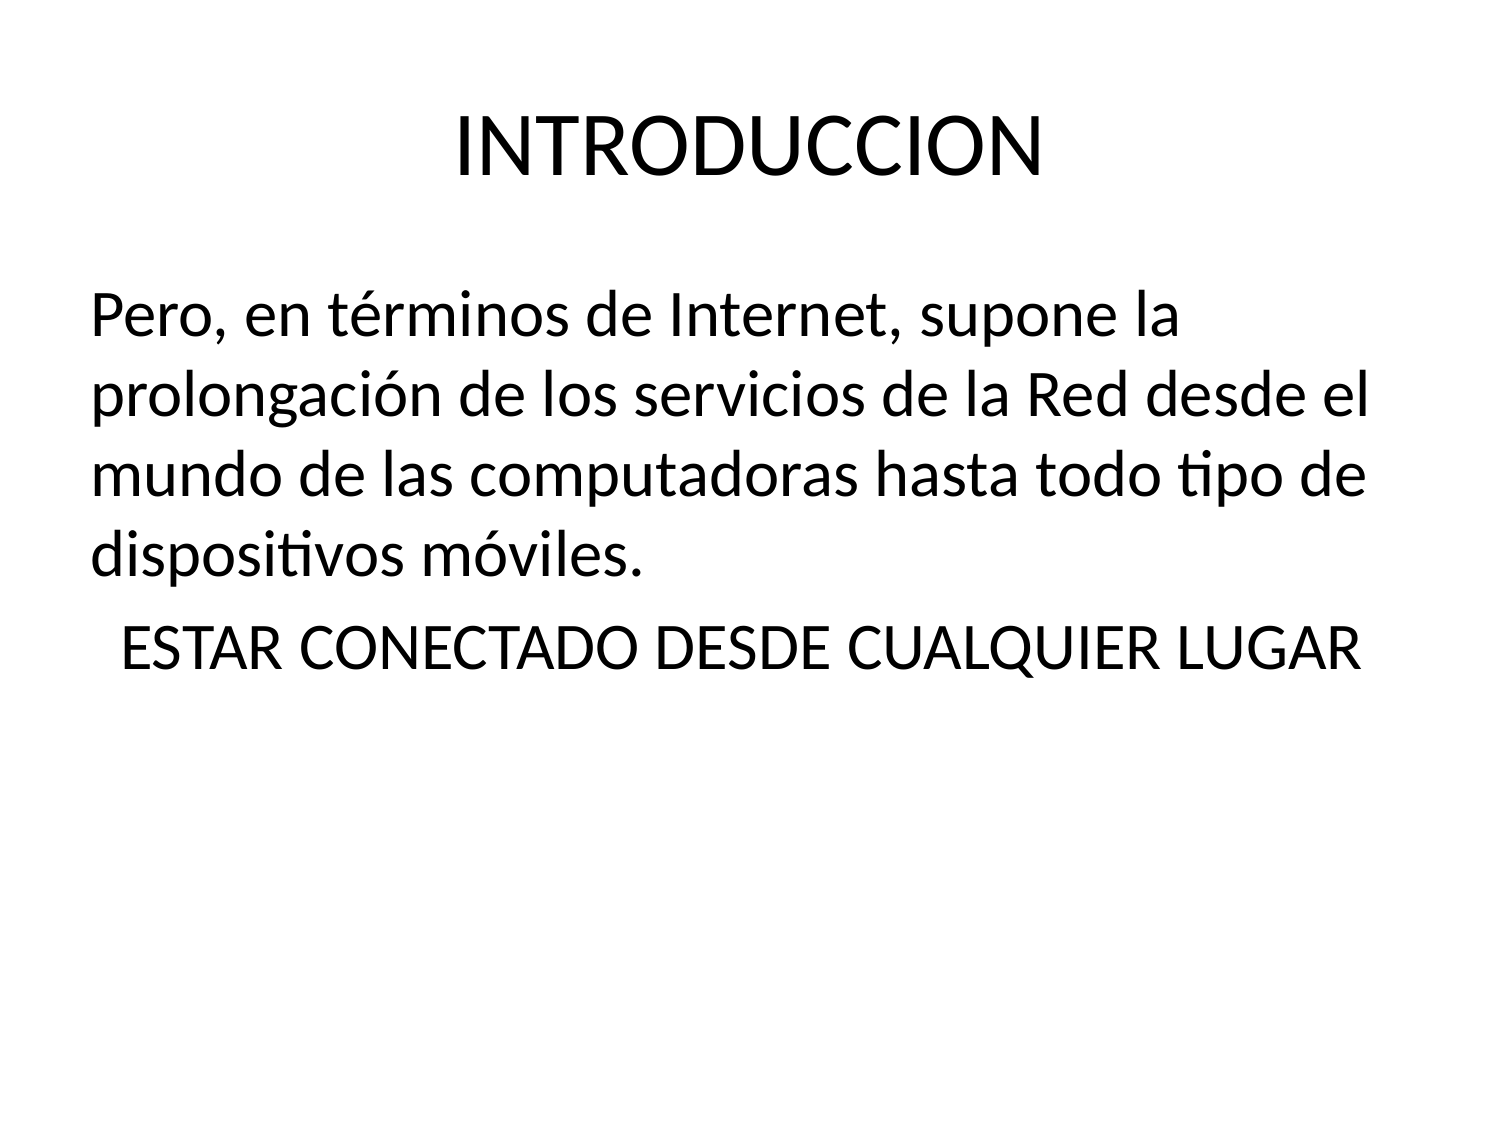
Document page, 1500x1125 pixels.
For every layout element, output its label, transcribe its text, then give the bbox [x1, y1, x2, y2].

list Pero, en términos de Internet, supone la prolongación de los servicios de la Red desde el mundo de las computadoras hasta todo tipo de dispositivos móviles. ESTAR CONECTADO DESDE CUALQUIER LUGAR [75, 262, 1425, 1005]
title INTRODUCCION [75, 45, 1425, 233]
